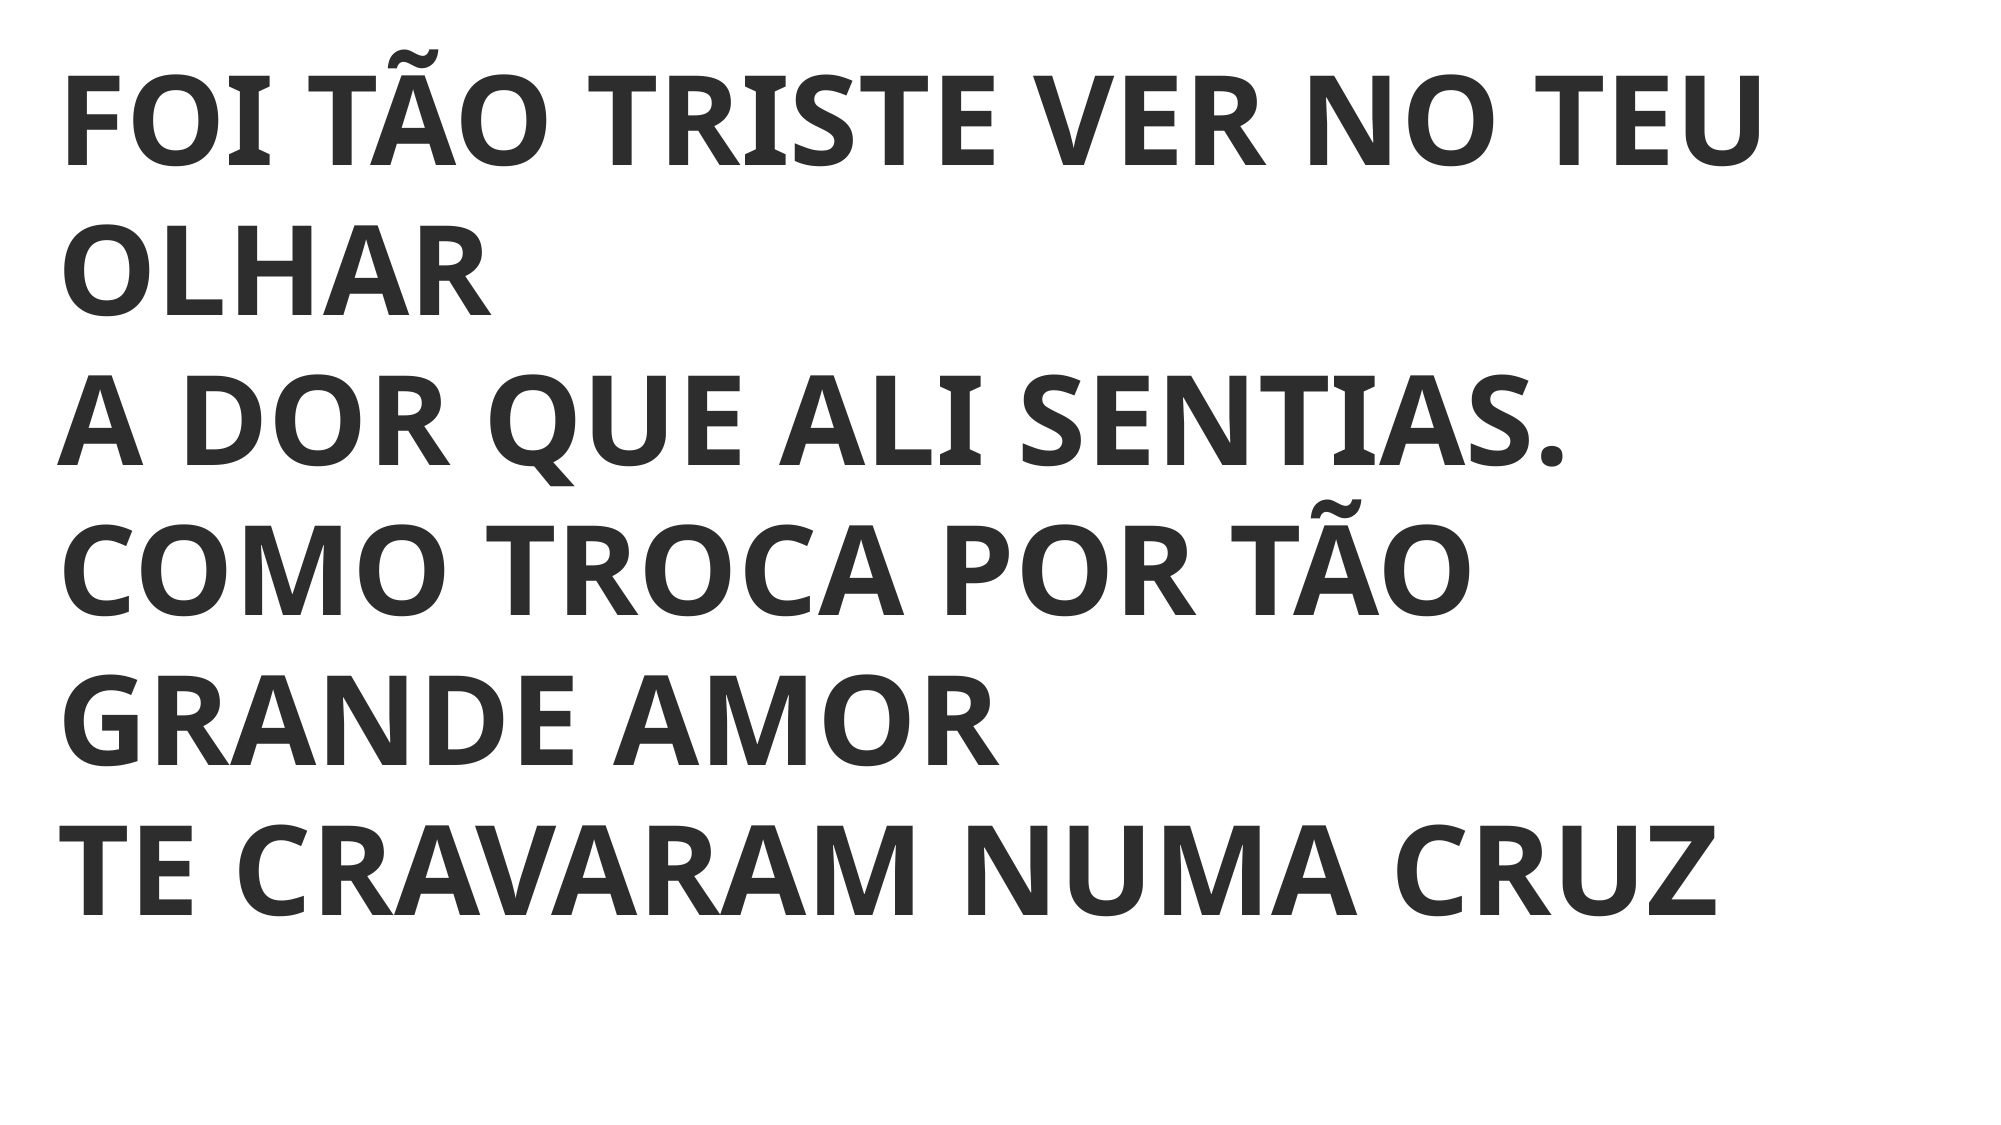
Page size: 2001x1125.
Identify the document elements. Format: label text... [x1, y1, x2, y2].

text_box FOI TÃO TRISTE VER NO TEU OLHAR A DOR QUE ALI SENTIAS. COMO TROCA POR TÃO GRANDE AMOR TE CRAVARAM NUMA CRUZ [42, 33, 1946, 949]
